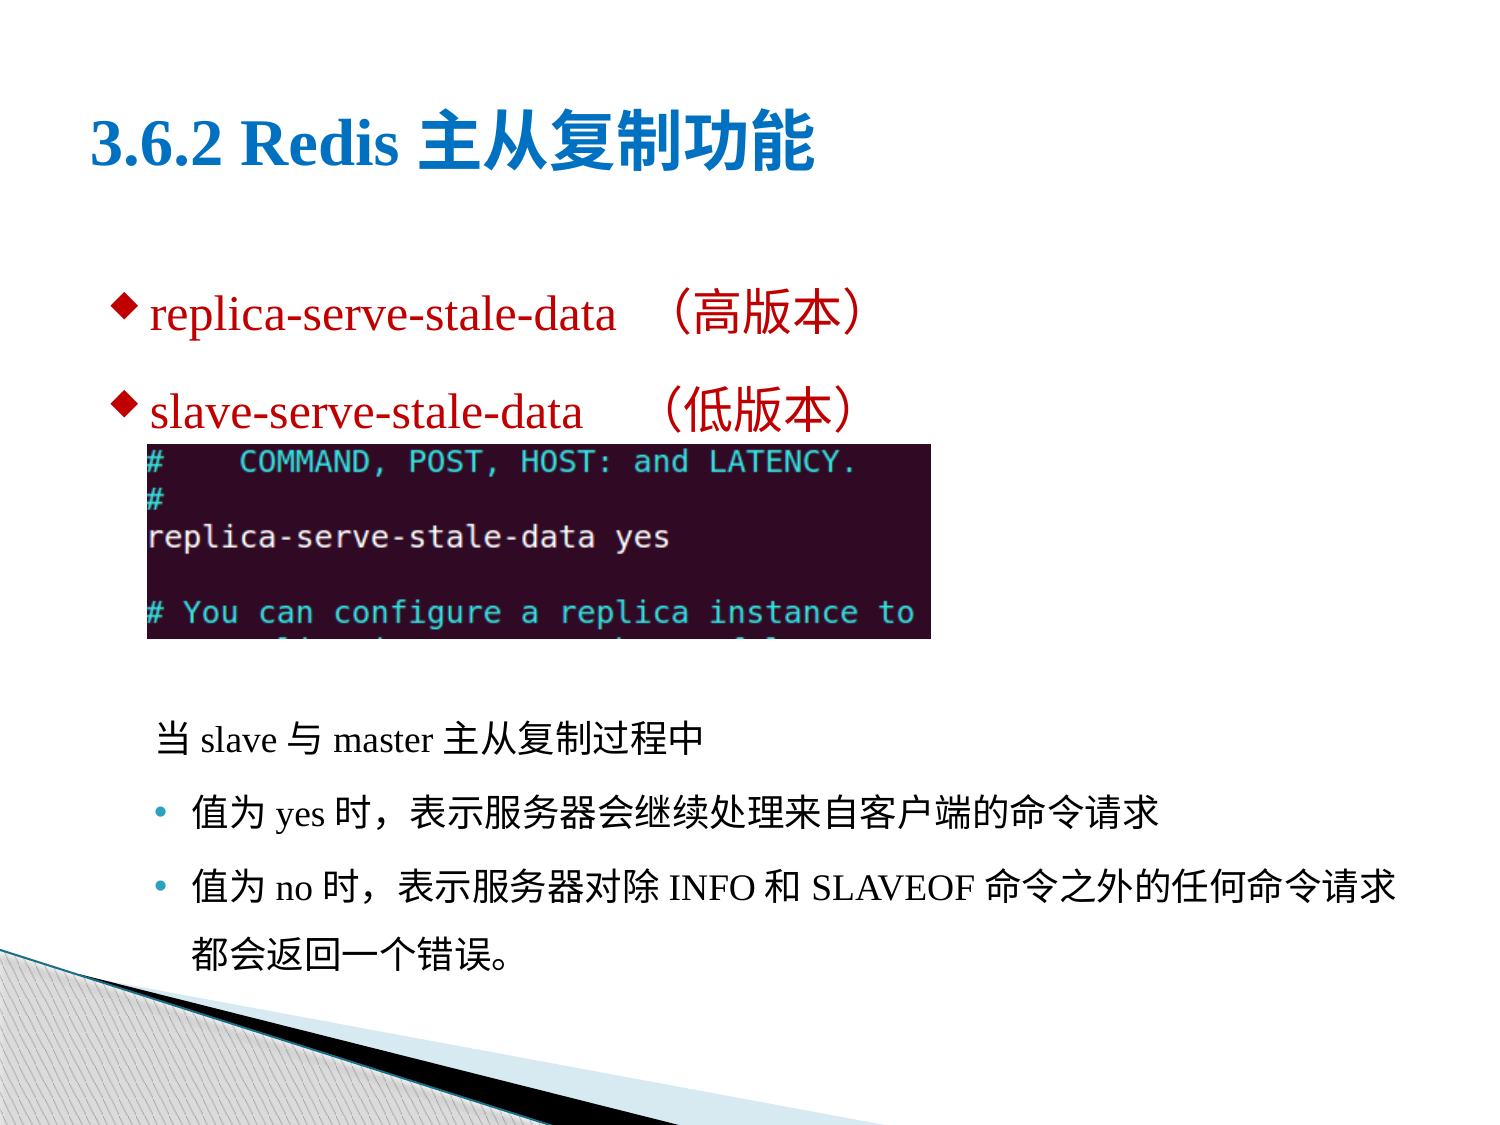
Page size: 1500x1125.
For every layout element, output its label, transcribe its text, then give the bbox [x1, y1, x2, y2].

picture [147, 444, 931, 639]
list replica-serve-stale-data （高版本） slave-serve-stale-data （低版本） 当slave与master主从复制过程中 值为yes时，表示服务器会继续处理来自客户端的命令请求 值为no时，表示服务器对除INFO和SLAVEOF命令之外的任何命令请求都会返回一个错误。 [75, 243, 1425, 1125]
title 3.6.2 Redis主从复制功能 [75, 45, 916, 233]
